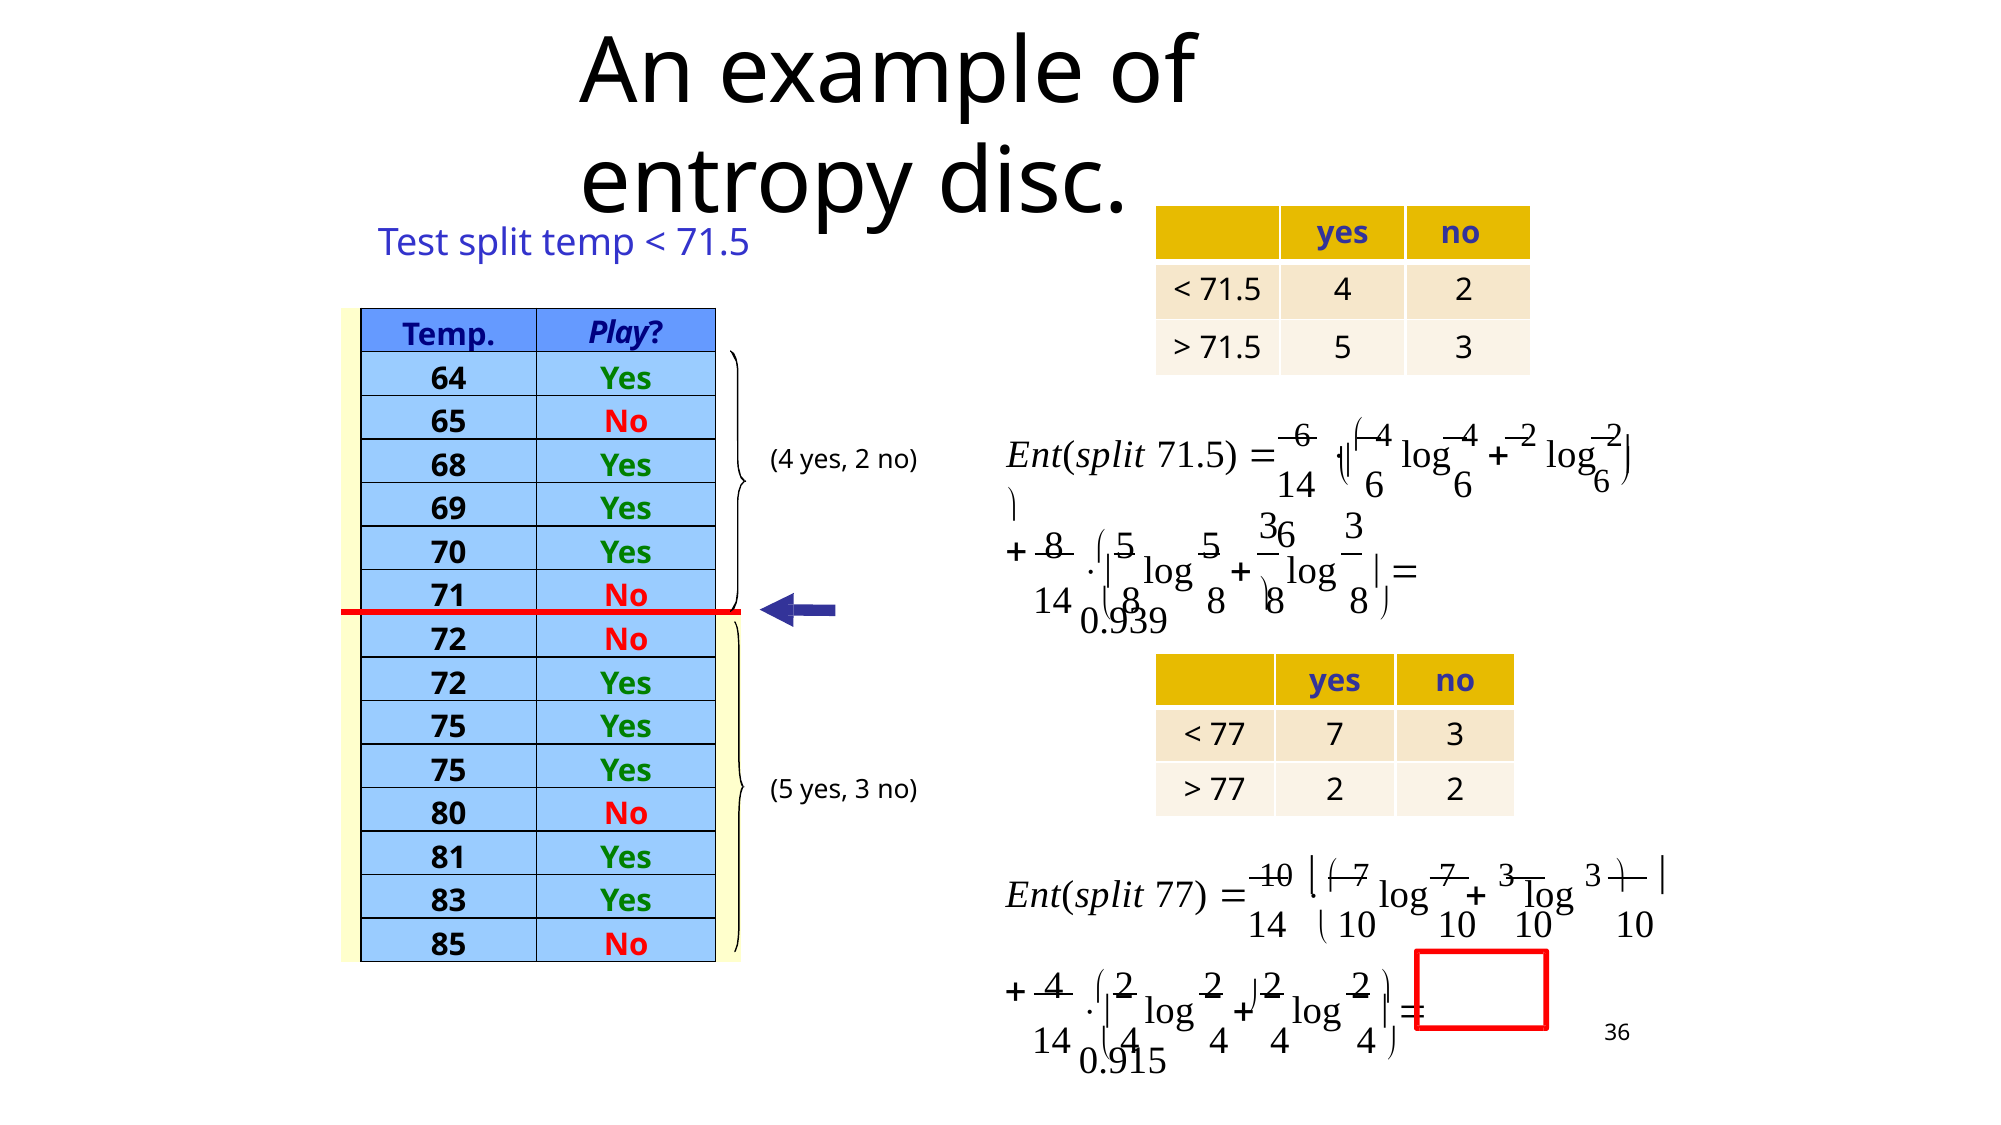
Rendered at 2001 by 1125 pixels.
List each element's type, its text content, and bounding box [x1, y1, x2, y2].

table_header no [1407, 206, 1530, 259]
table_cell Yes [537, 745, 715, 787]
table_cell No [537, 788, 715, 830]
text_box  [1003, 549, 1029, 572]
table_cell 75 [362, 745, 536, 787]
table_cell 68 [362, 440, 536, 482]
text_box (4 yes, 2 no) [768, 440, 924, 475]
table_cell 64 [362, 352, 536, 395]
table_cell 75 [362, 701, 536, 743]
title An example of entropy disc. [577, 8, 1418, 231]
table_header [716, 308, 741, 609]
text_box  log  log   0.915 [1077, 962, 1520, 1082]
table_cell Yes [537, 832, 715, 874]
text_box 14  10 10 10 10  [1237, 877, 1675, 1019]
table_header [1156, 654, 1274, 705]
table_cell 4 [1281, 265, 1404, 319]
table_header yes [1276, 654, 1394, 705]
text_box Test split temp < 71.5 [376, 216, 761, 264]
table_cell No [537, 570, 715, 609]
text_box 8  5 5 [1042, 549, 1077, 570]
table_cell > 77 [1156, 763, 1274, 816]
text_box [759, 592, 836, 627]
table_cell Yes [537, 701, 715, 743]
table_cell 81 [362, 832, 536, 874]
table_cell Yes [537, 440, 715, 482]
table_cell No [537, 396, 715, 438]
table_cell [716, 615, 741, 962]
table_cell 7 [1276, 710, 1394, 761]
table_header yes [1281, 206, 1404, 259]
table_cell < 71.5 [1156, 265, 1279, 319]
text_box [1414, 948, 1550, 1031]
table_cell 80 [362, 788, 536, 830]
text_box 14  6 6 6 [1268, 549, 1533, 556]
table_cell 2 [1407, 265, 1530, 319]
table_cell [341, 615, 360, 962]
text_box 36 [1602, 1019, 1634, 1045]
table_cell 69 [362, 483, 536, 525]
table_header no [1397, 654, 1514, 705]
table_cell 2 [1276, 763, 1394, 816]
table_header [1156, 206, 1279, 259]
text_box Ent(split 77)  10  7 log 7  3 log 3  [999, 846, 1673, 919]
table_header Play? [537, 309, 715, 351]
table_cell 65 [362, 396, 536, 438]
table_cell No [537, 615, 715, 656]
table_cell 71 [362, 570, 536, 609]
table_cell Yes [537, 483, 715, 525]
table_cell Yes [537, 527, 715, 569]
table_cell 3 [1407, 320, 1530, 375]
text_box 4  2 2 [1042, 938, 1224, 1011]
table_cell 5 [1281, 320, 1404, 375]
table_cell 3 [1397, 710, 1514, 761]
table_cell Yes [537, 352, 715, 395]
table_cell 2 [1397, 763, 1514, 816]
table_header [341, 308, 360, 609]
table_cell 70 [362, 527, 536, 569]
table_header Temp. [362, 309, 536, 351]
text_box (5 yes, 3 no) [768, 770, 924, 804]
table_cell 72 [362, 658, 536, 700]
text_box Ent(split 71.5)  6  4 log 4  2 log 2  [1000, 406, 1641, 549]
table_cell < 77 [1156, 710, 1274, 761]
table_cell 72 [362, 615, 536, 656]
text_box  [1002, 962, 1028, 1012]
text_box [730, 350, 747, 612]
text_box 14  4 4 4 4  [1024, 993, 1077, 1066]
table_cell Yes [537, 658, 715, 700]
table_cell > 71.5 [1156, 320, 1279, 375]
text_box 14  8 8 8 8  [1025, 553, 1077, 626]
table_cell 85 [362, 919, 536, 961]
text_box  log  log   0.939 [1077, 549, 1512, 642]
text_box [734, 621, 745, 953]
table_cell Yes [537, 875, 715, 917]
table_cell 83 [362, 875, 536, 917]
table_cell No [537, 919, 715, 961]
